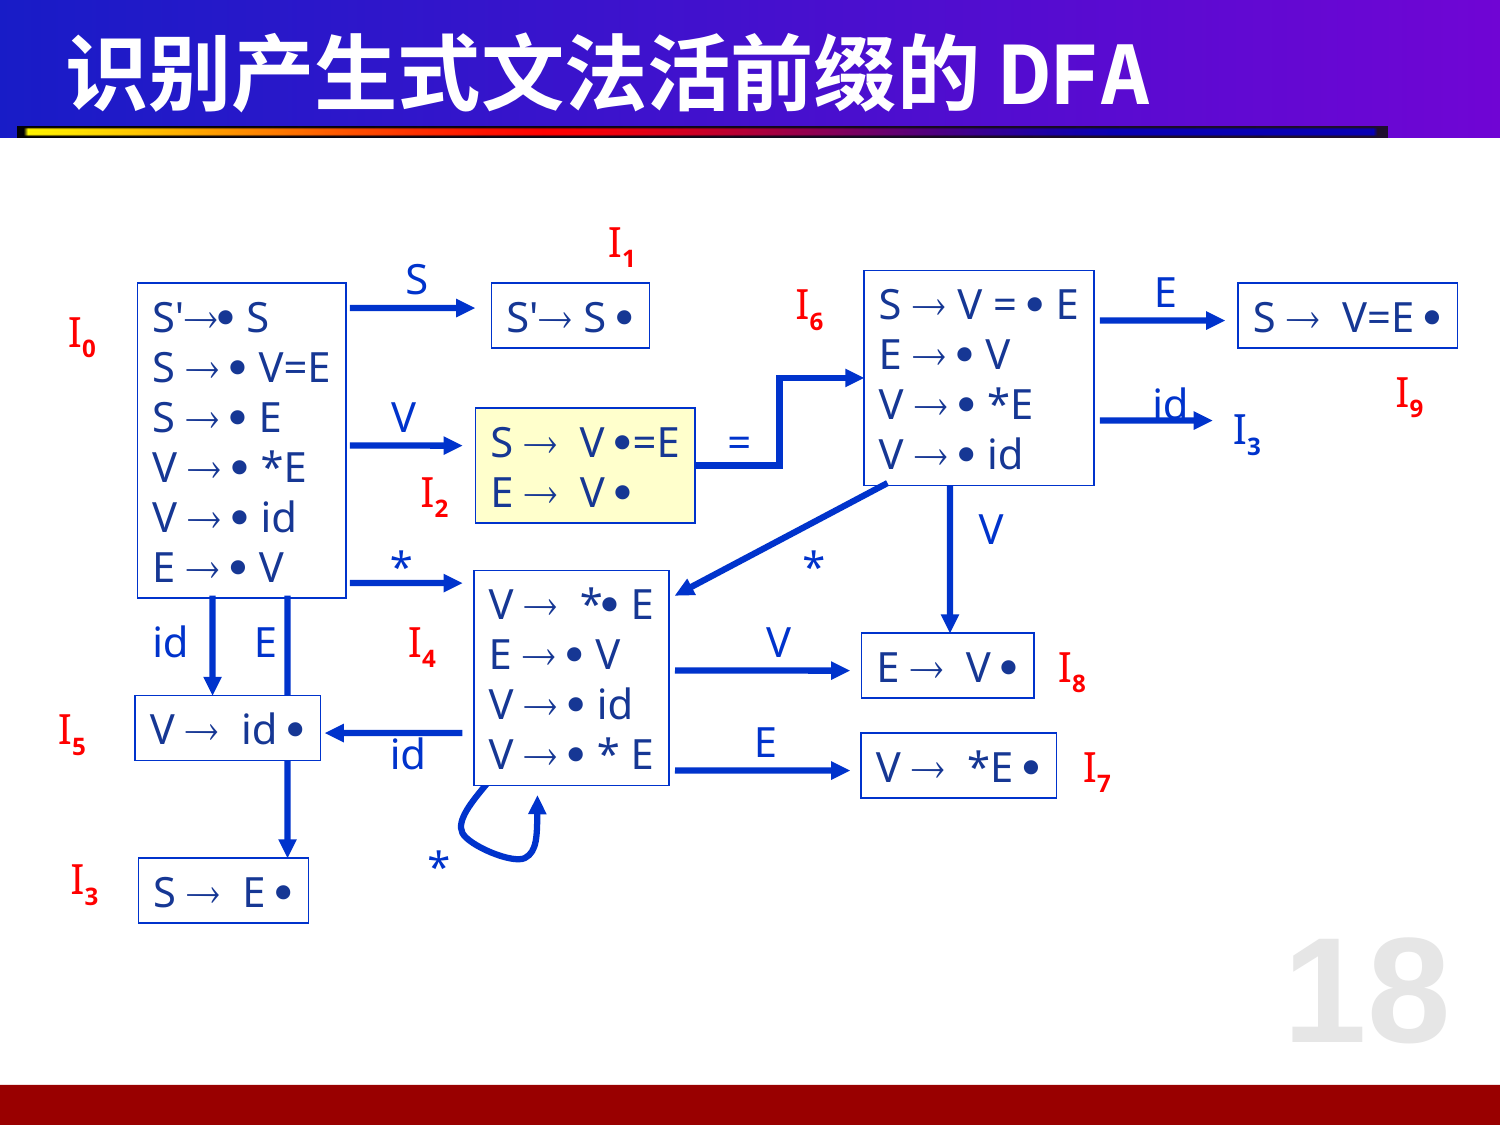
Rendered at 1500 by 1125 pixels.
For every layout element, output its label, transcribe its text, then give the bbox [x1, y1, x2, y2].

text_box id [1137, 370, 1204, 436]
text_box I4 [393, 608, 451, 680]
text_box [675, 536, 787, 596]
text_box [324, 726, 375, 740]
text_box I5 [43, 695, 101, 768]
text_box S  V=E  [1238, 283, 1458, 348]
text_box I0 [53, 298, 111, 371]
text_box [425, 576, 463, 590]
text_box S  V =E E  V  [475, 408, 695, 523]
text_box 18 [1234, 905, 1500, 1118]
text_box V  *E  [861, 733, 1057, 798]
text_box S  V =  E E   V V   *E V   id [864, 270, 1095, 486]
text_box * [375, 533, 425, 598]
text_box [943, 486, 957, 633]
text_box S  E  [138, 858, 309, 923]
text_box I2 [405, 458, 464, 530]
text_box V [963, 495, 1019, 561]
text_box S [390, 245, 444, 311]
text_box [281, 761, 294, 858]
text_box I8 [1043, 633, 1101, 705]
title 识别产生式文法活前缀的DFA [49, 24, 1438, 118]
text_box I9 [1380, 358, 1439, 430]
text_box E  V  [861, 633, 1034, 698]
text_box [431, 439, 463, 452]
text_box V  * E E   V V   id V   * E [473, 570, 669, 786]
text_box [460, 786, 544, 860]
text_box * [787, 533, 838, 598]
picture [17, 126, 1388, 138]
text_box E [1139, 258, 1193, 323]
text_box [793, 764, 850, 777]
text_box S' S S   V=E S   E V   *E V   id E   V [137, 282, 346, 598]
text_box * [412, 833, 463, 898]
text_box id [375, 720, 442, 786]
text_box V  id  [135, 695, 321, 761]
text_box [806, 664, 850, 677]
text_box V [751, 608, 806, 673]
text_box S' S  [491, 283, 650, 348]
text_box I7 [1068, 733, 1126, 805]
text_box I3 [55, 845, 114, 918]
text_box I6 [780, 270, 839, 343]
text_box I3 [1218, 395, 1276, 468]
text_box V [376, 383, 431, 448]
text_box [444, 301, 475, 315]
text_box id [137, 608, 204, 673]
text_box [206, 595, 219, 696]
text_box [1204, 416, 1213, 425]
text_box E [739, 708, 793, 773]
text_box E [239, 608, 293, 673]
text_box I1 [593, 208, 651, 280]
text_box [1193, 314, 1225, 327]
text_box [707, 378, 851, 467]
